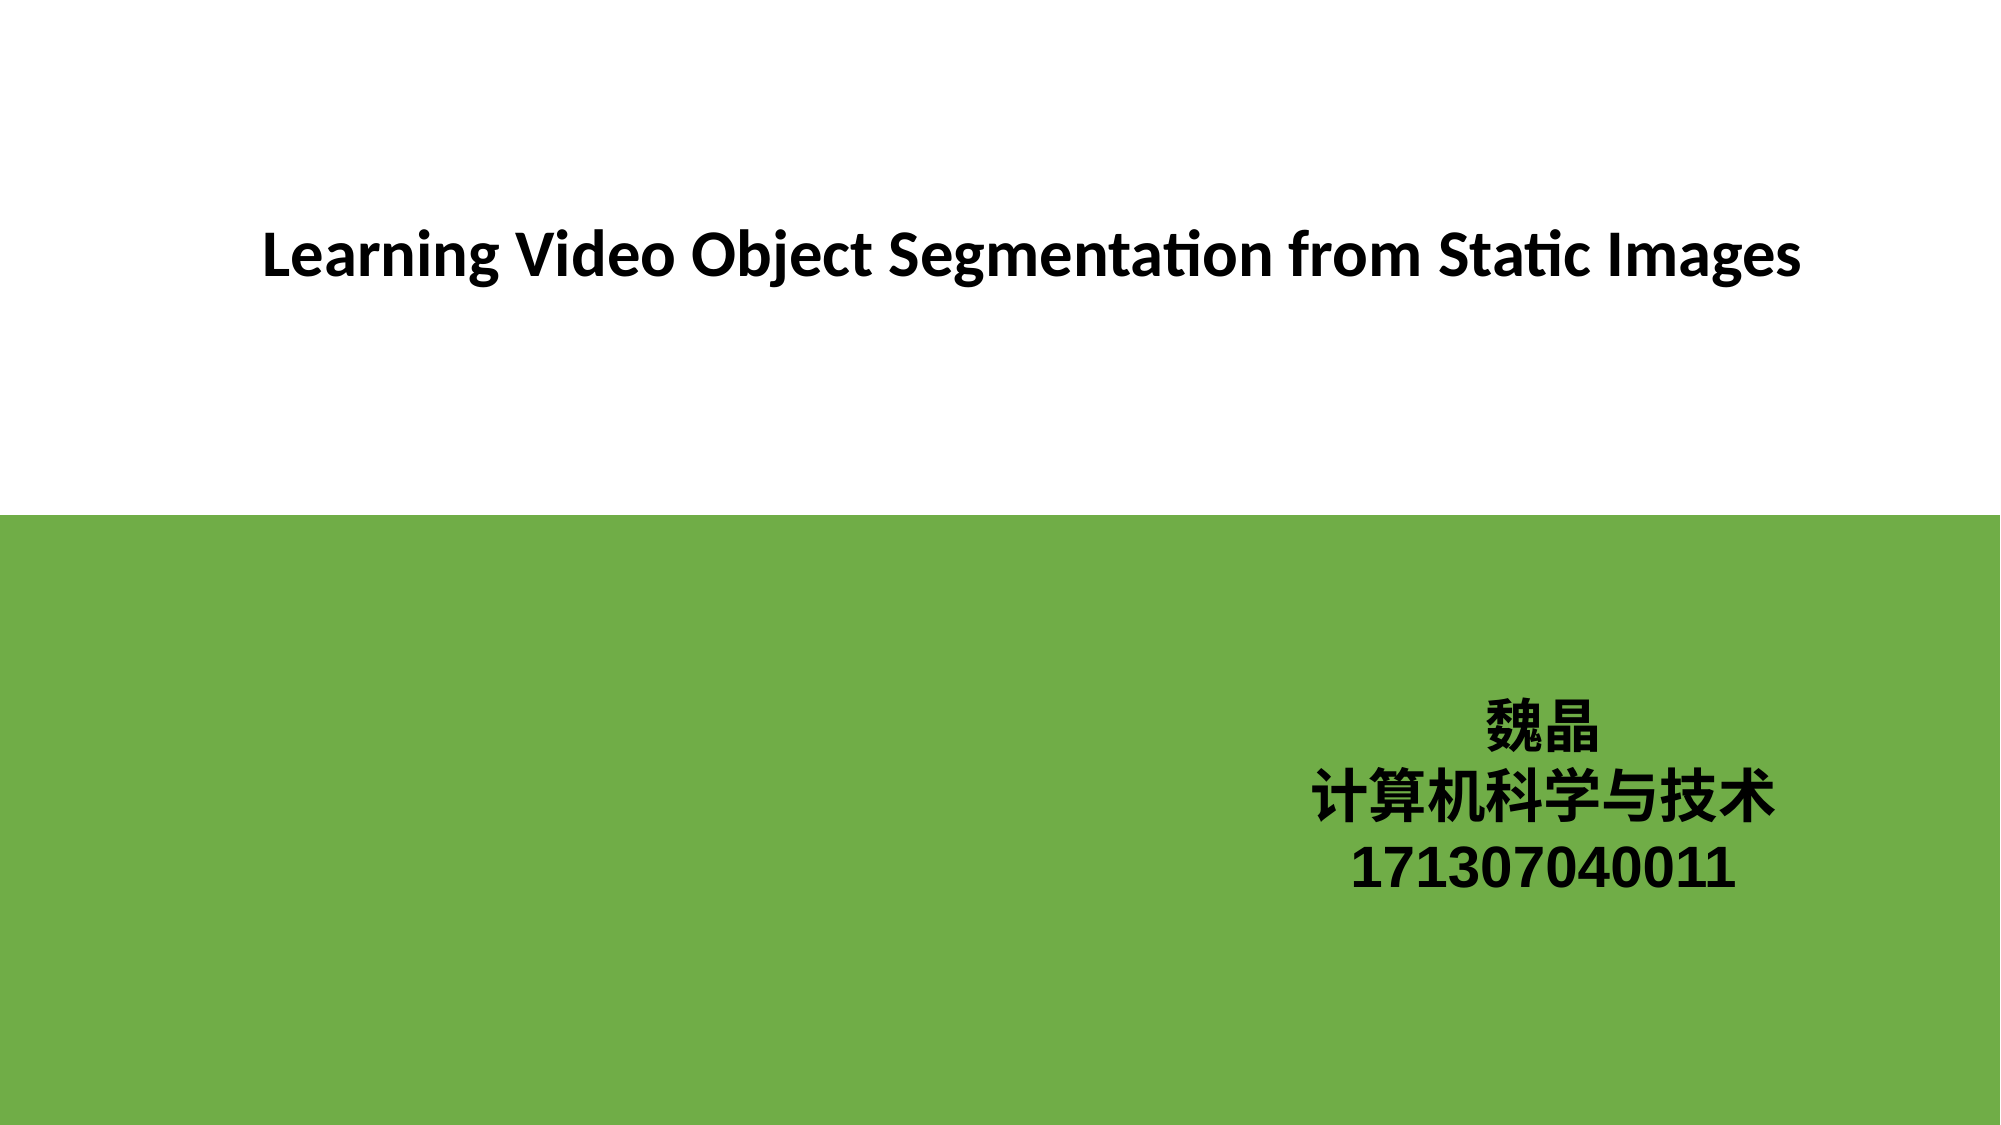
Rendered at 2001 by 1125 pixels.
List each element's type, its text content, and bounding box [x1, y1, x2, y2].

text_box 魏晶 计算机科学与技术 171307040011 [1295, 681, 1792, 907]
text_box [0, 514, 2000, 1125]
text_box Learning Video Object Segmentation from Static Images [247, 202, 1819, 298]
